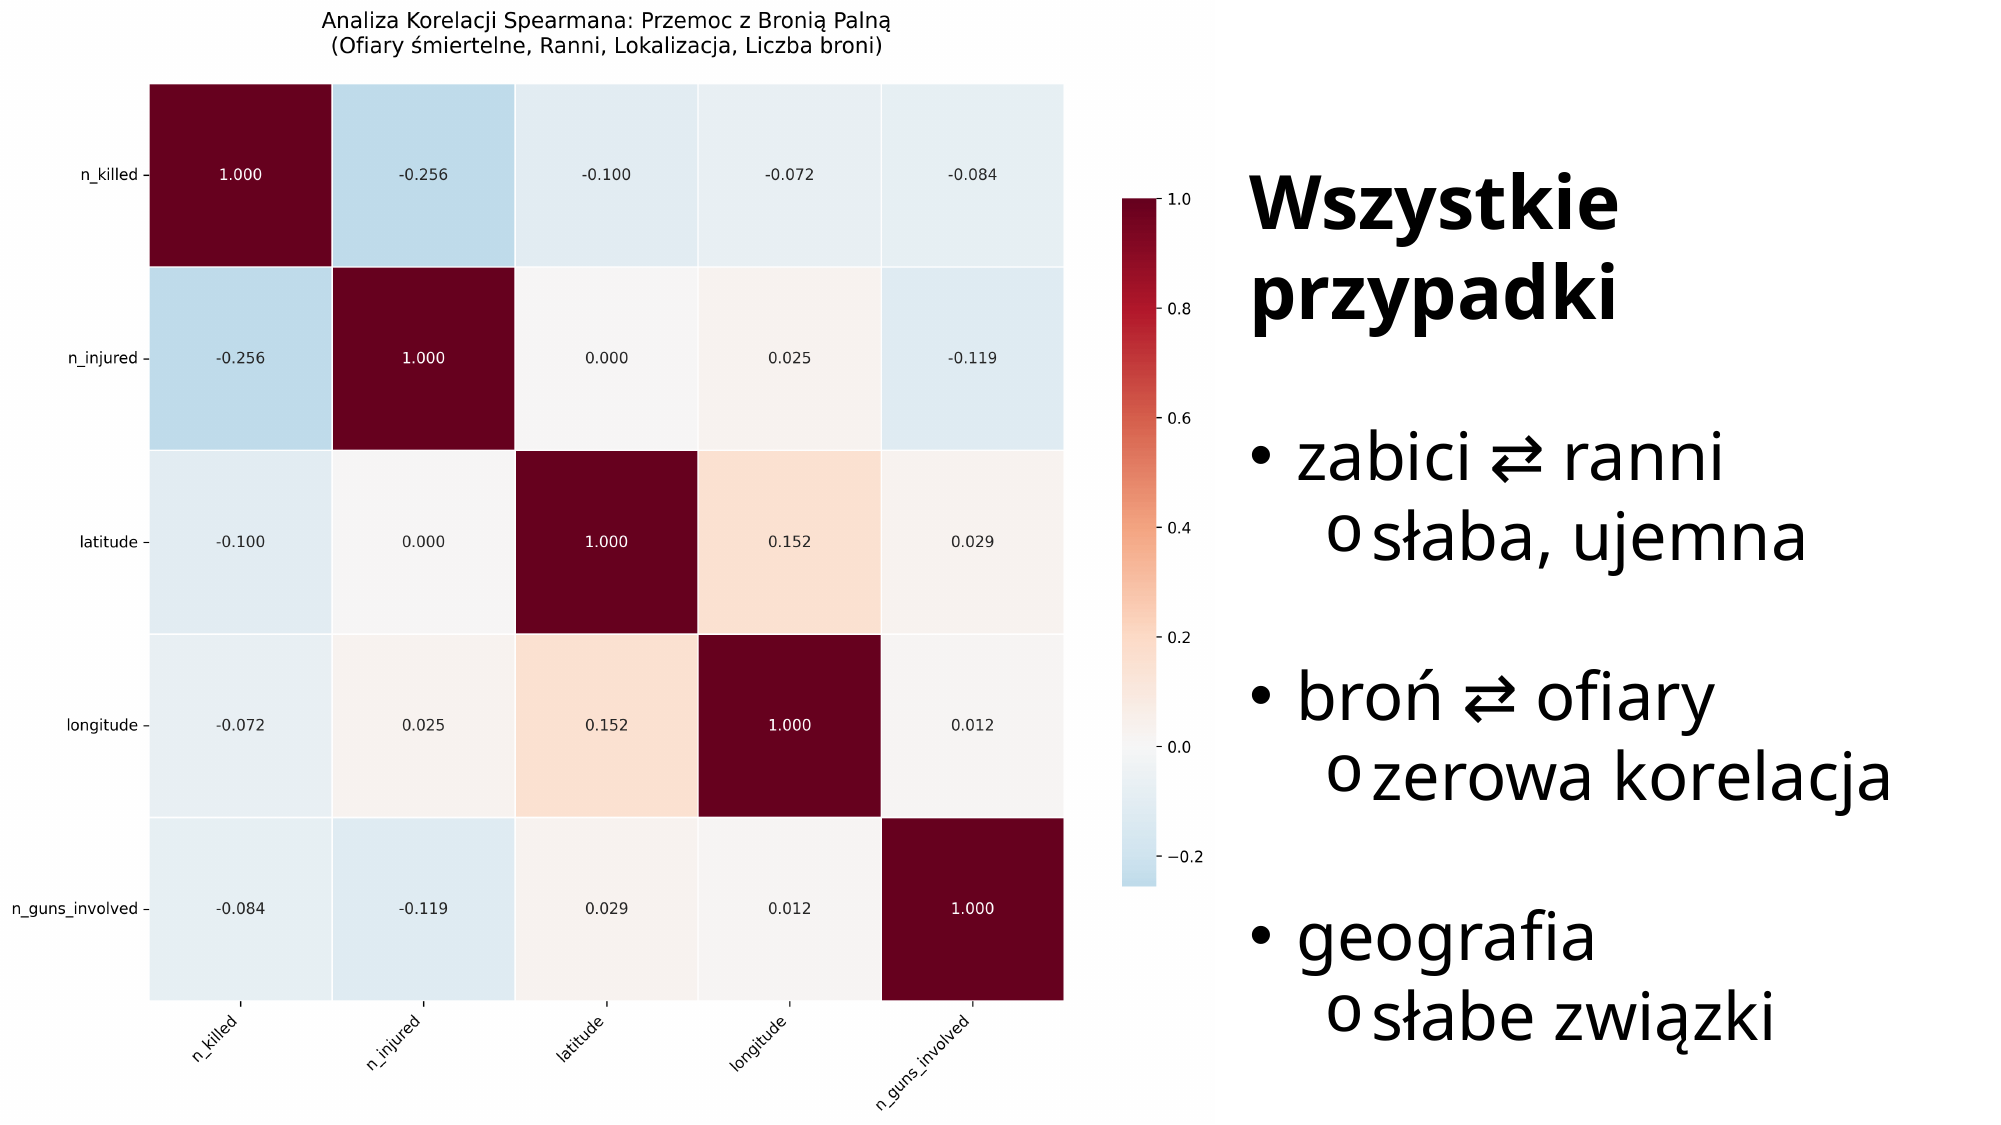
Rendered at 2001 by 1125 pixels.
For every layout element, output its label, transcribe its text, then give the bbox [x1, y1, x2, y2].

text_box Wszystkie przypadki zabici ⇄ ranni słaba, ujemna broń ⇄ ofiary zerowa korelacja geografia słabe związki [1234, 146, 2000, 1062]
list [0, 0, 1215, 1124]
